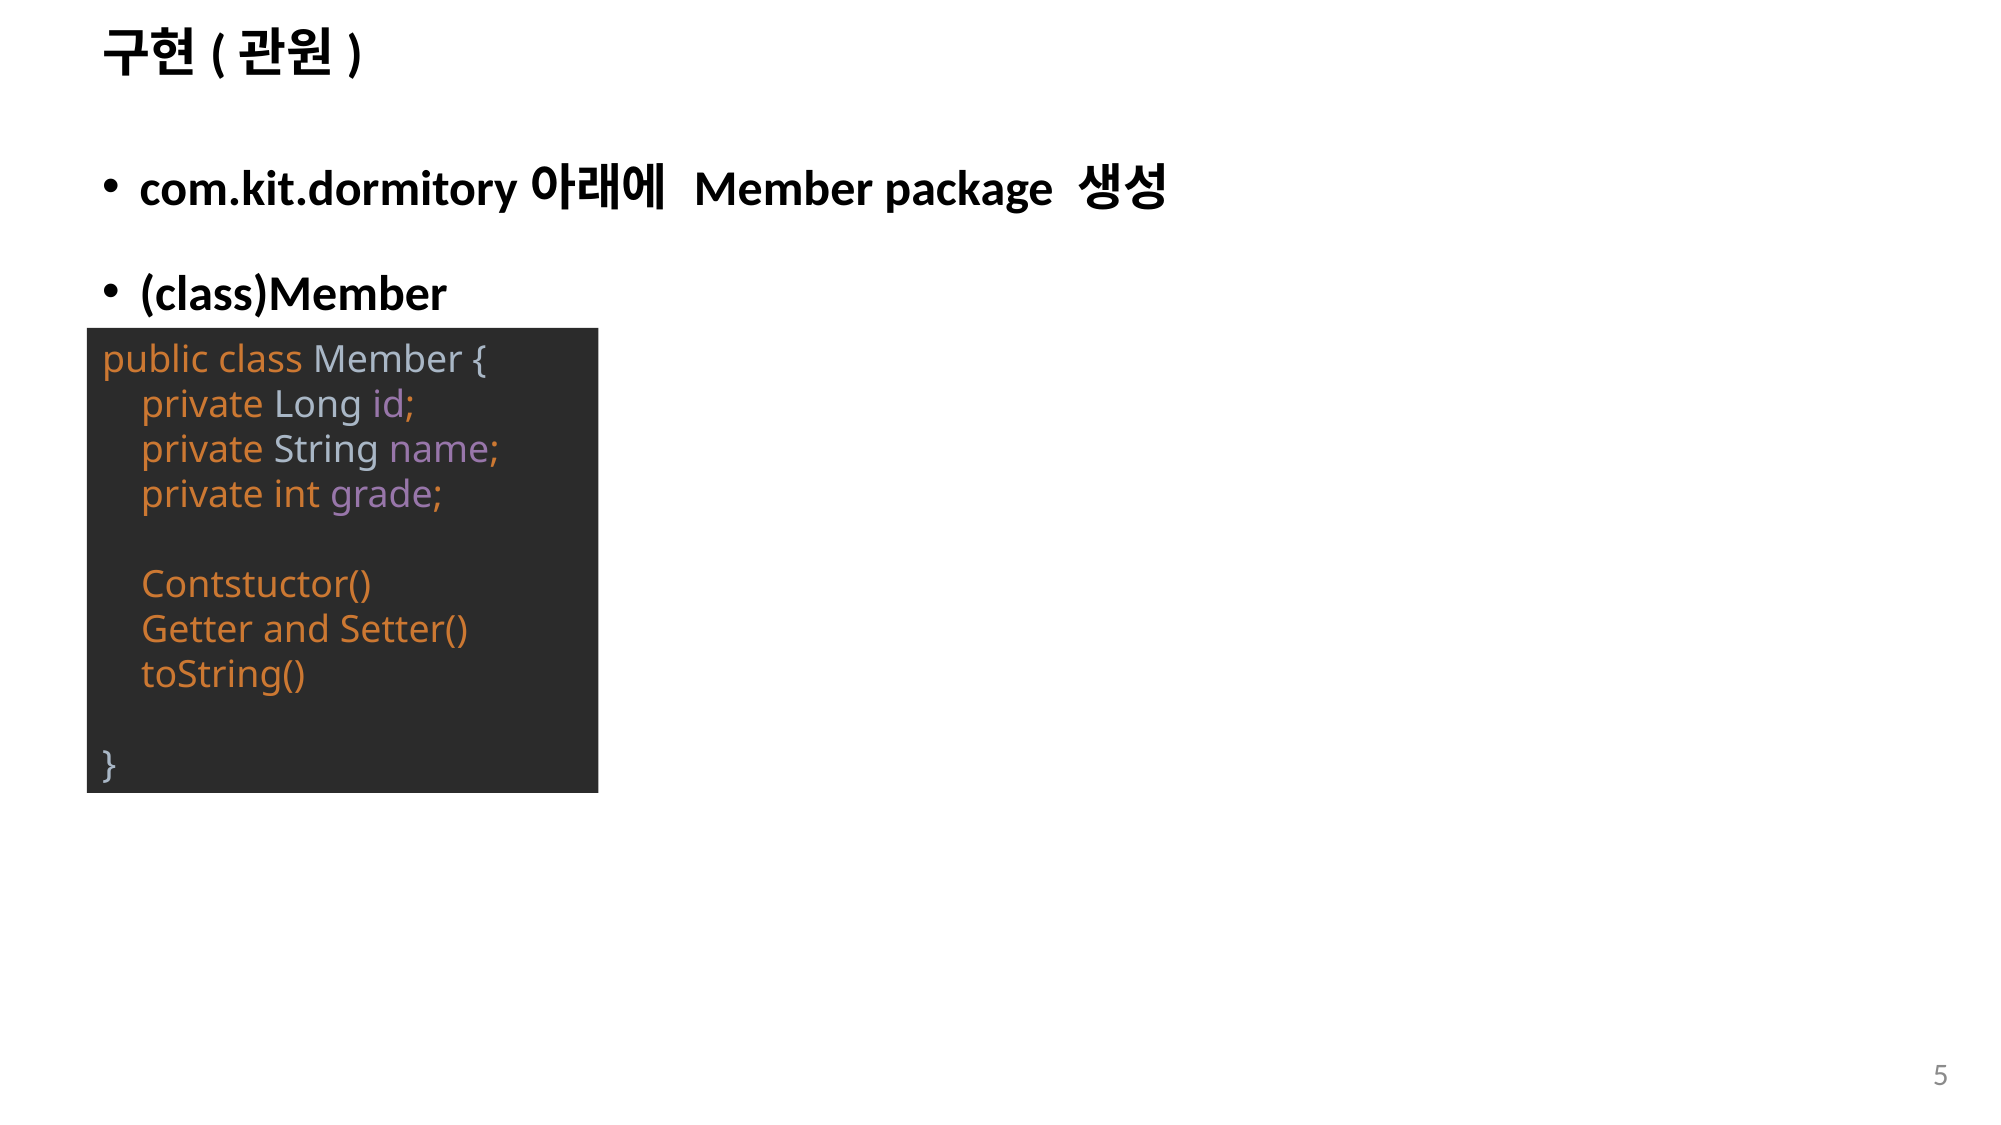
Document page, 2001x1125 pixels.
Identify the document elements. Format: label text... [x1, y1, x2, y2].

text_box public class Member { private Long id; private String name; private int grade; Contstuctor() Getter and Setter() toString() } [86, 327, 599, 793]
title 구현(관원) [87, 26, 1812, 83]
list com.kit.dormitory아래에 Member package 생성 (class)Member [87, 124, 1946, 1103]
slide_number 5 [1513, 1042, 1964, 1103]
